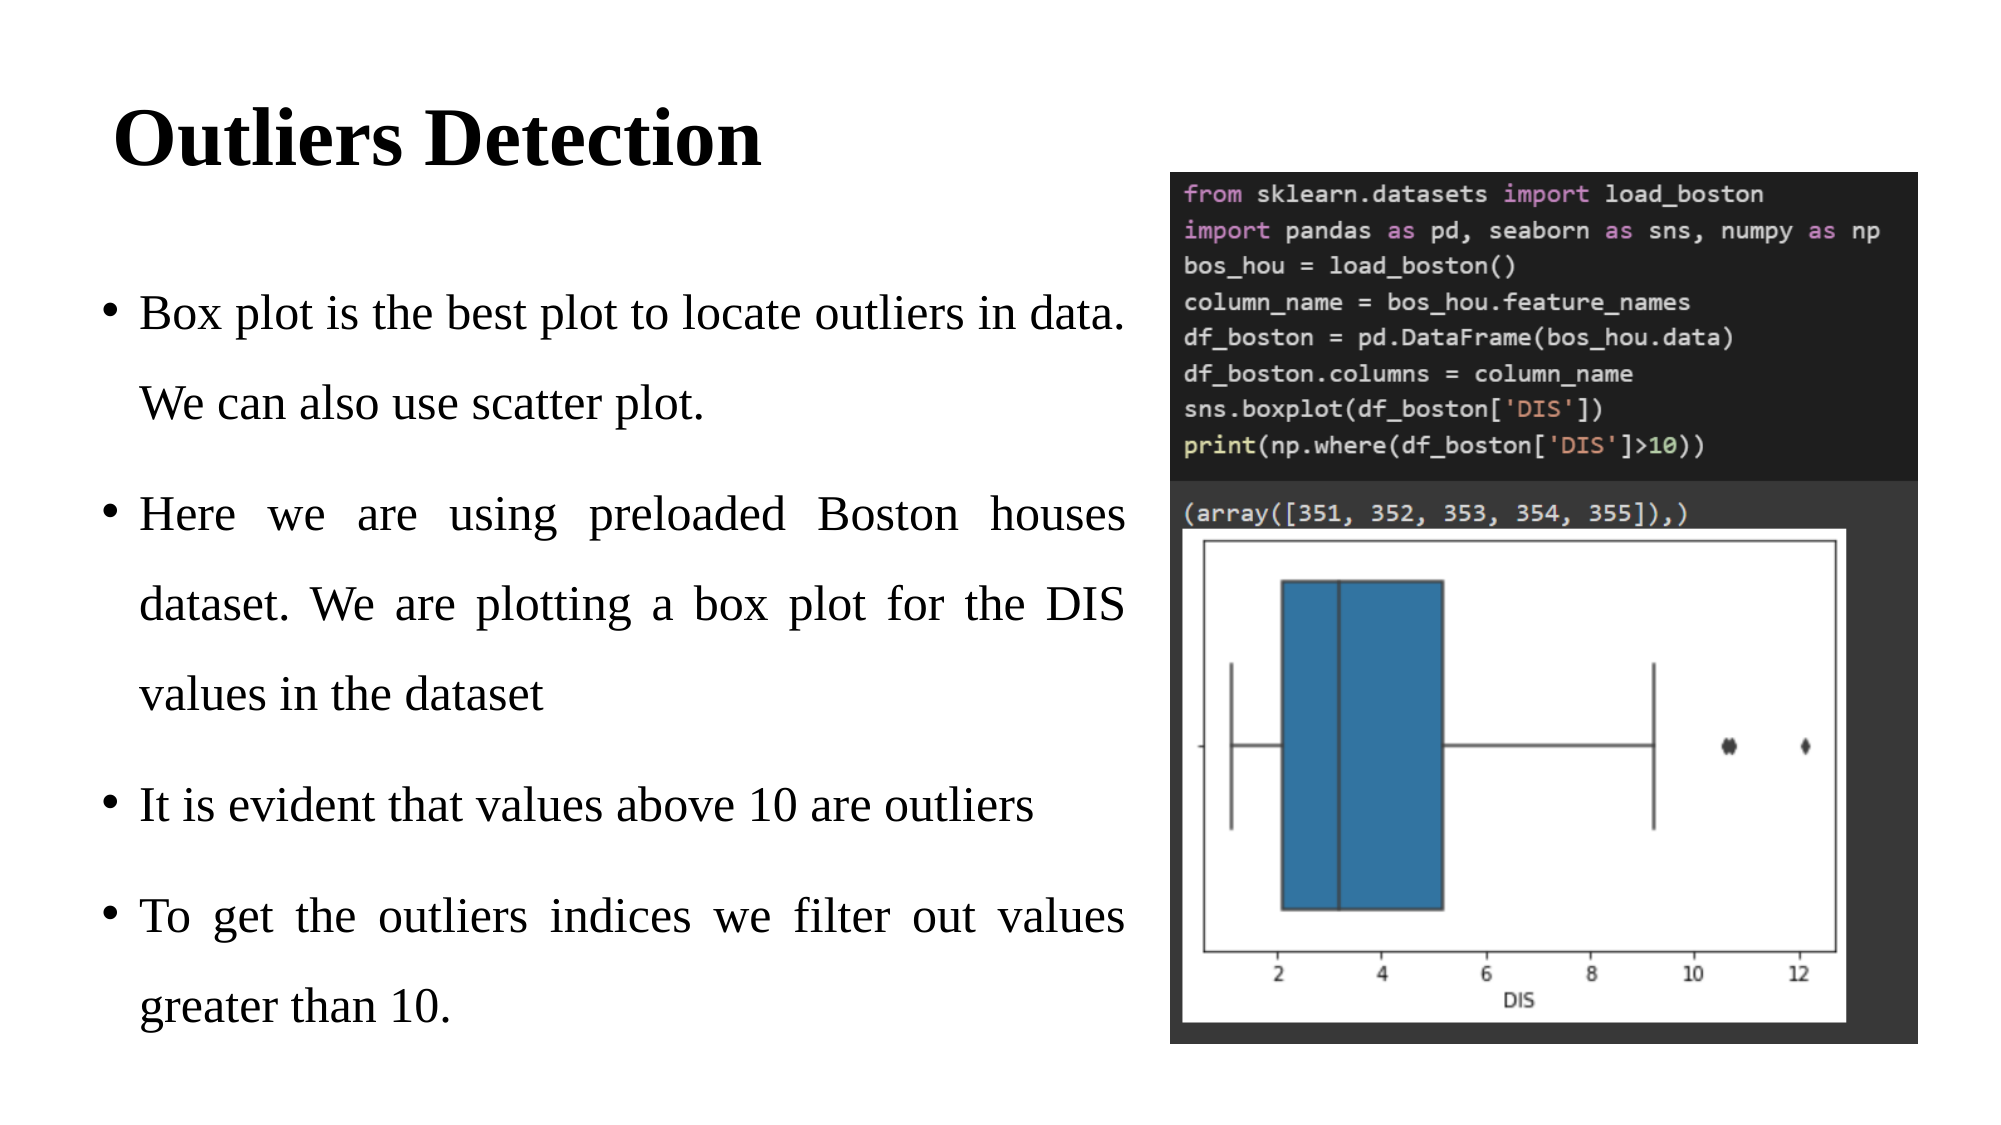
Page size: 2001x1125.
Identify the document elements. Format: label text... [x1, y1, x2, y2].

picture [1170, 172, 1918, 1044]
title Outliers Detection [97, 29, 1823, 247]
list Box plot is the best plot to locate outliers in data. We can also use scatter plot. Here we are using preloaded Boston houses dataset. We are plotting a box plot for the DIS values in the dataset It is evident that values above 10 are outliers To get the outliers indices we filter out values greater than 10. [86, 242, 1142, 1044]
